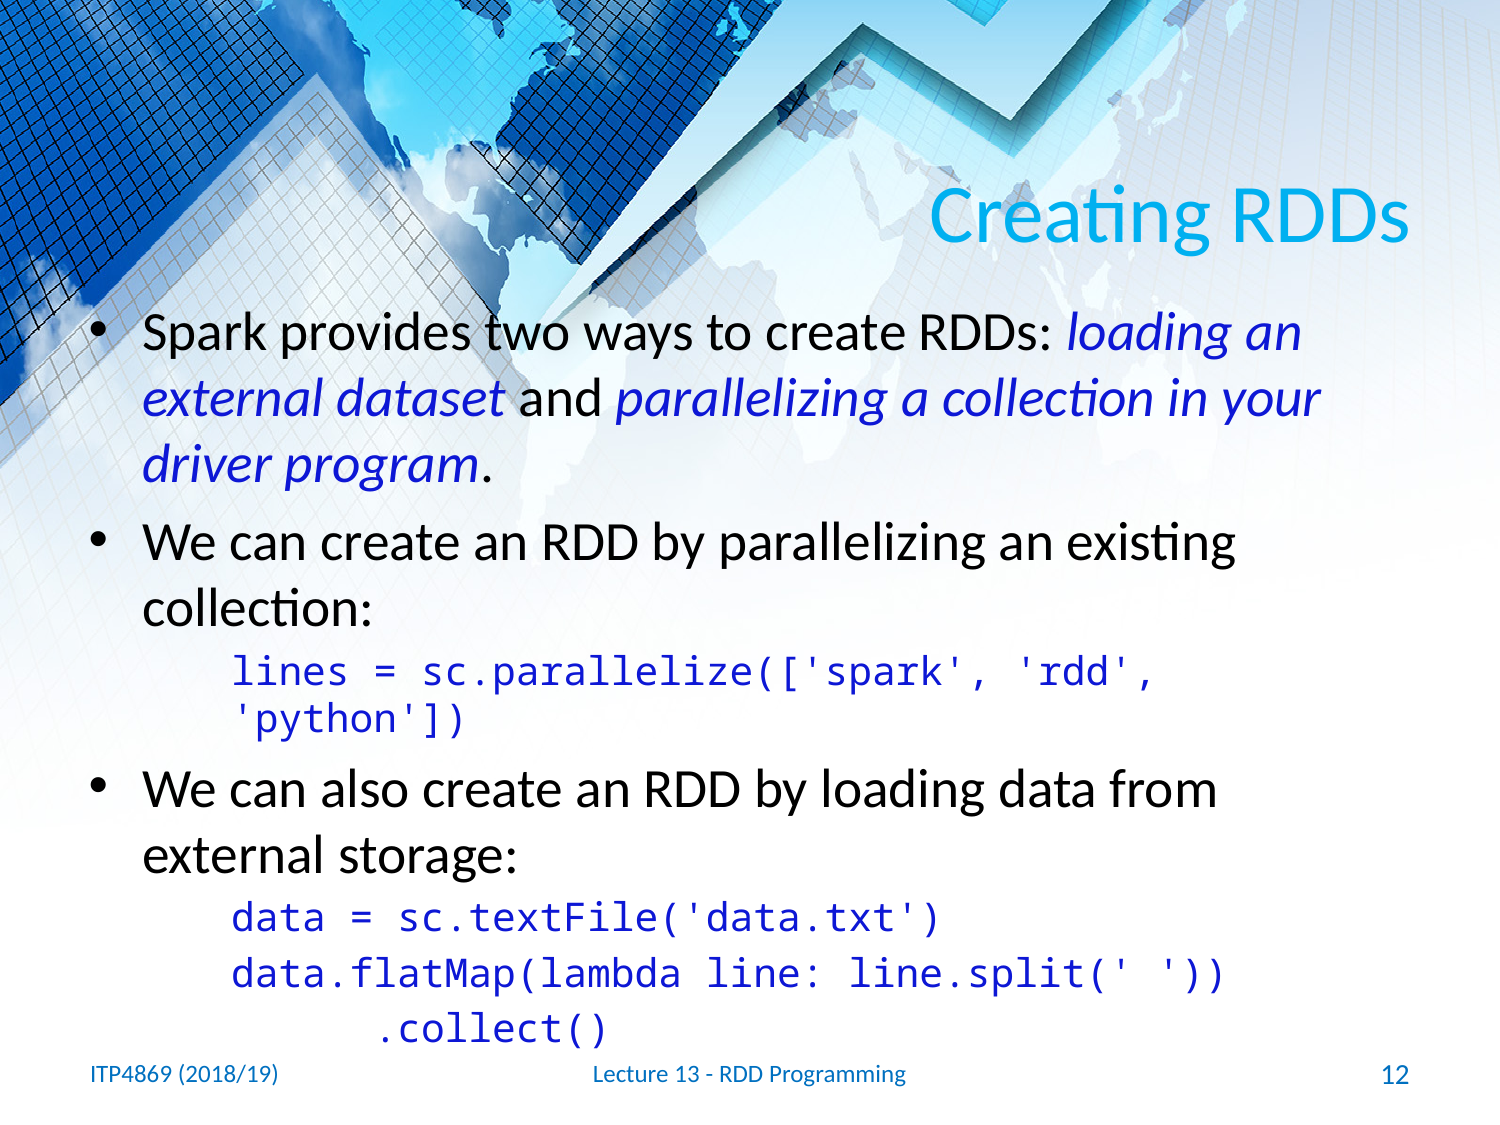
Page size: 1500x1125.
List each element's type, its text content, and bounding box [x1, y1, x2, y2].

picture [0, 0, 1500, 1125]
title Creating RDDs [73, 128, 1427, 287]
slide_number ITP4869 (2018/19) [75, 1042, 425, 1103]
slide_number 12 [1074, 1042, 1425, 1103]
footer Lecture 13 - RDD Programming [512, 1042, 988, 1103]
list Spark provides two ways to create RDDs: loading an external dataset and parallelizing a collection in your driver program. We can create an RDD by parallelizing an existing collection: lines = sc.parallelize(['spark', 'rdd', 'python']) We can also create an RDD by loading data from external storage: data = sc.textFile('data.txt') data.flatMap(lambda line: line.split(' ')) .collect() [73, 287, 1427, 1064]
